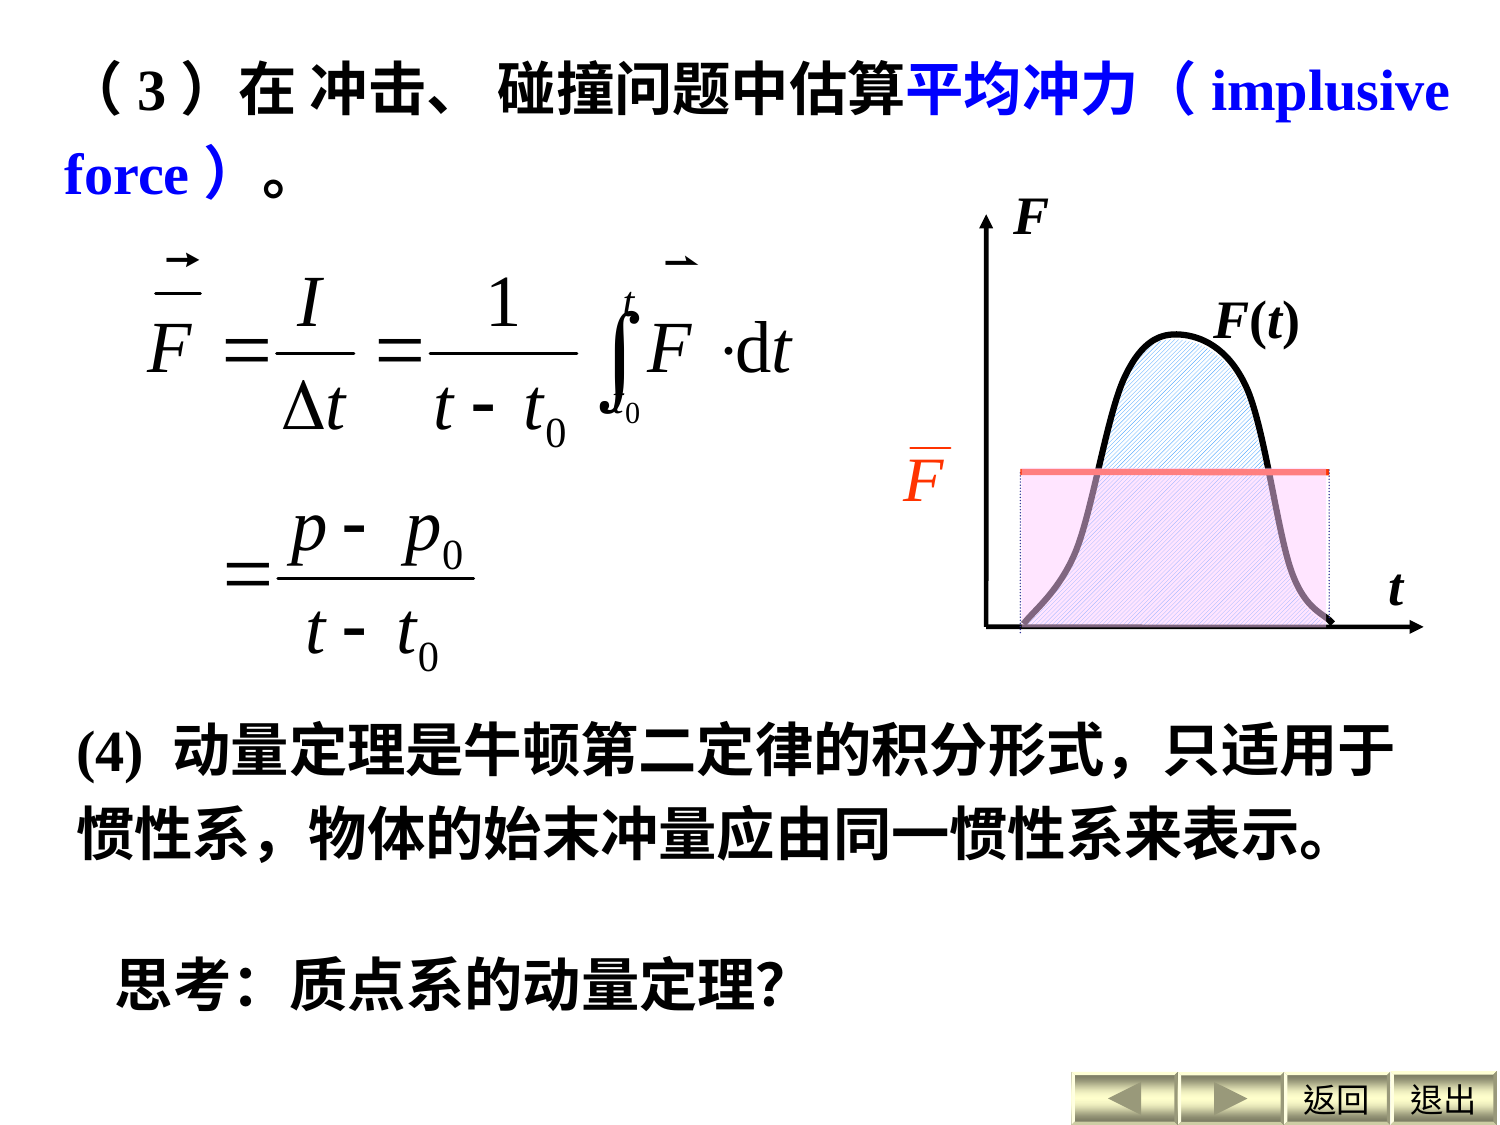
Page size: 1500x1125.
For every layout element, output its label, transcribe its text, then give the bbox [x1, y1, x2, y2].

picture [1071, 1070, 1500, 1125]
text_box (4) 动量定理是牛顿第二定律的积分形式，只适用于惯性系，物体的始末冲量应由同一惯性系来表示。 [61, 691, 1437, 875]
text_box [135, 243, 803, 461]
text_box （3）在 冲击、 碰撞问题中估算平均冲力（implusive force）。 [50, 30, 1471, 214]
text_box 思考：质点系的动量定理？ [100, 940, 1115, 1026]
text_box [985, 172, 1437, 628]
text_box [891, 432, 1330, 633]
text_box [135, 479, 485, 685]
